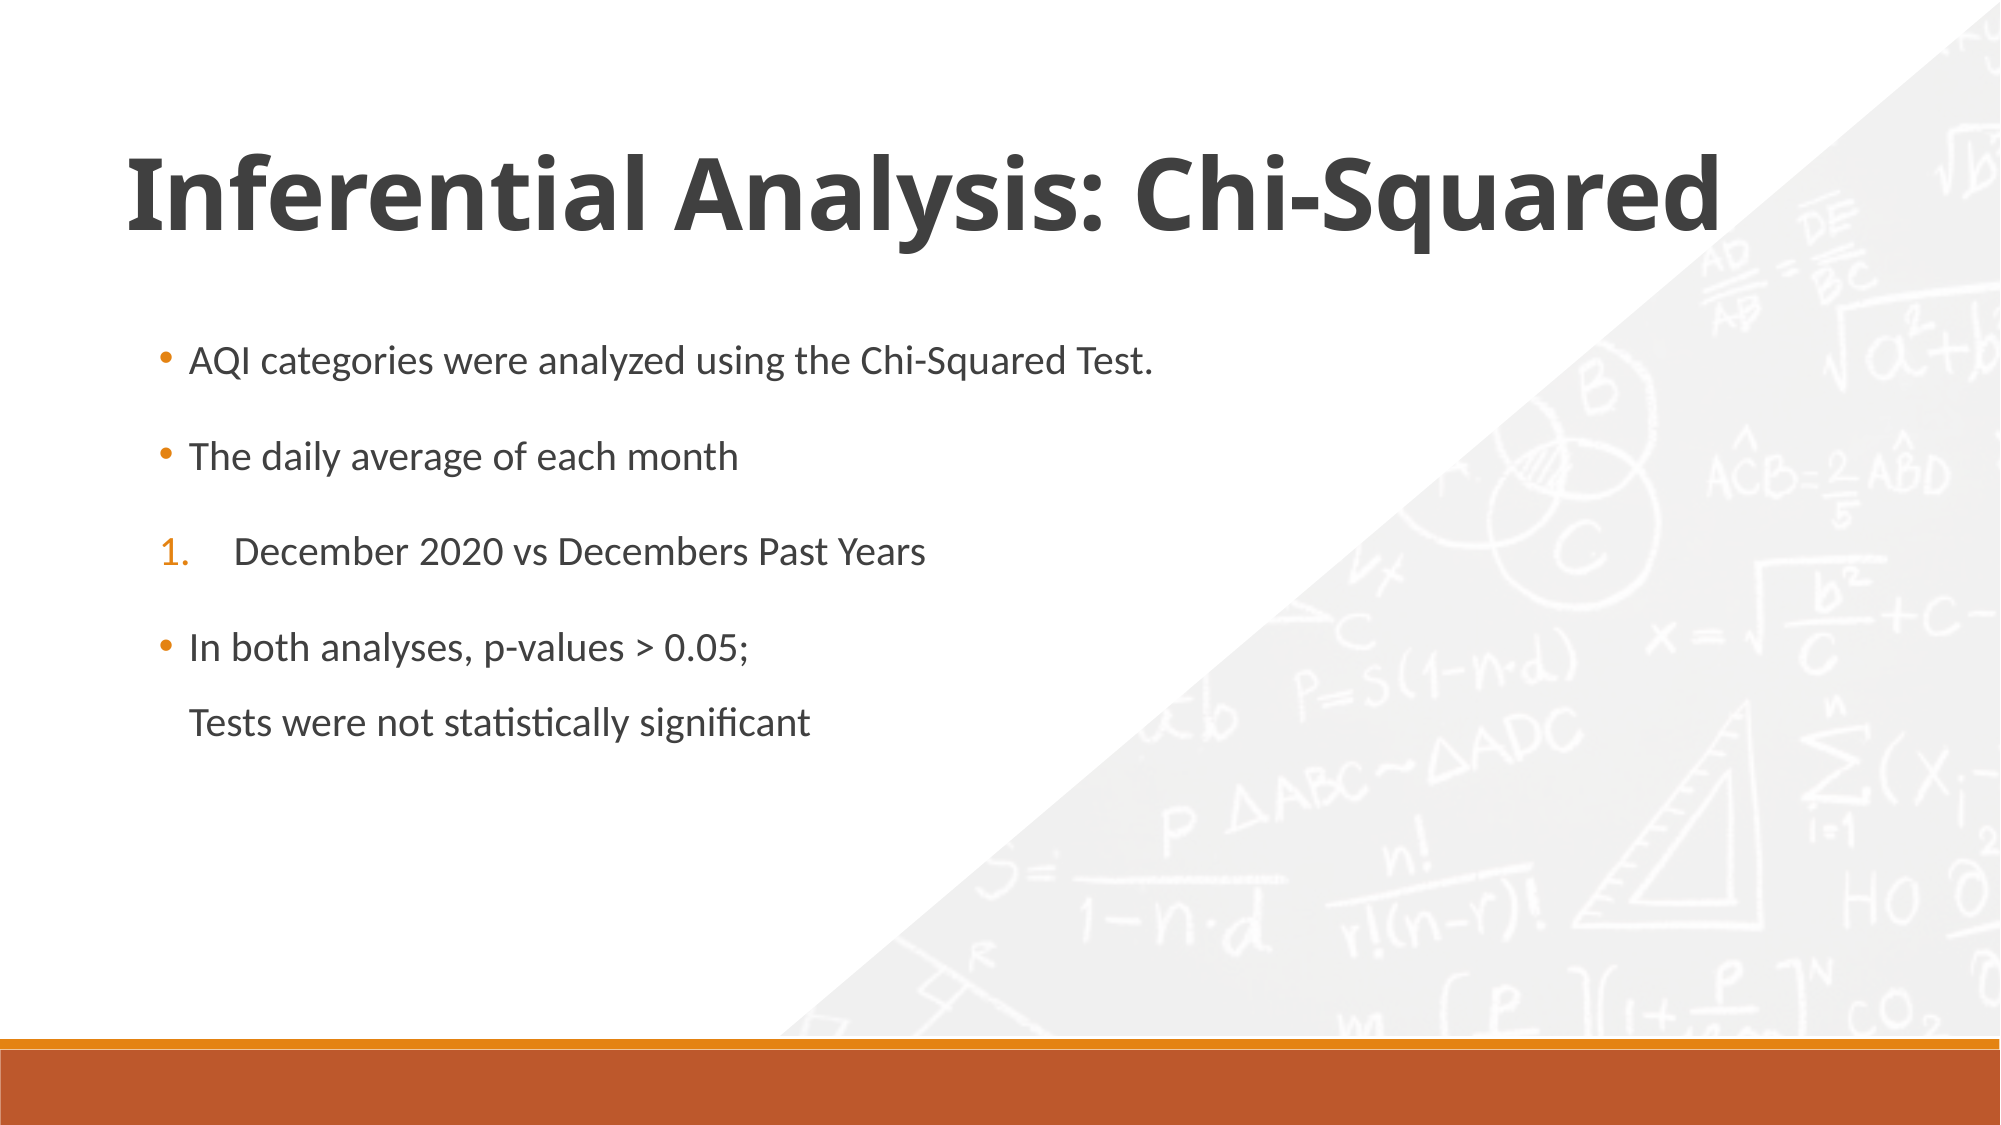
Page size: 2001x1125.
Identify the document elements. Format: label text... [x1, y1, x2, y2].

text_box Inferential Analysis: Chi-Squared [111, 124, 775, 259]
picture [777, 0, 2000, 1037]
text_box AQI categories were analyzed using the Chi-Squared Test. The daily average of each month December 2020 vs Decembers Past Years In both analyses, p-values > 0.05; Tests were not statistically significant [111, 300, 775, 753]
